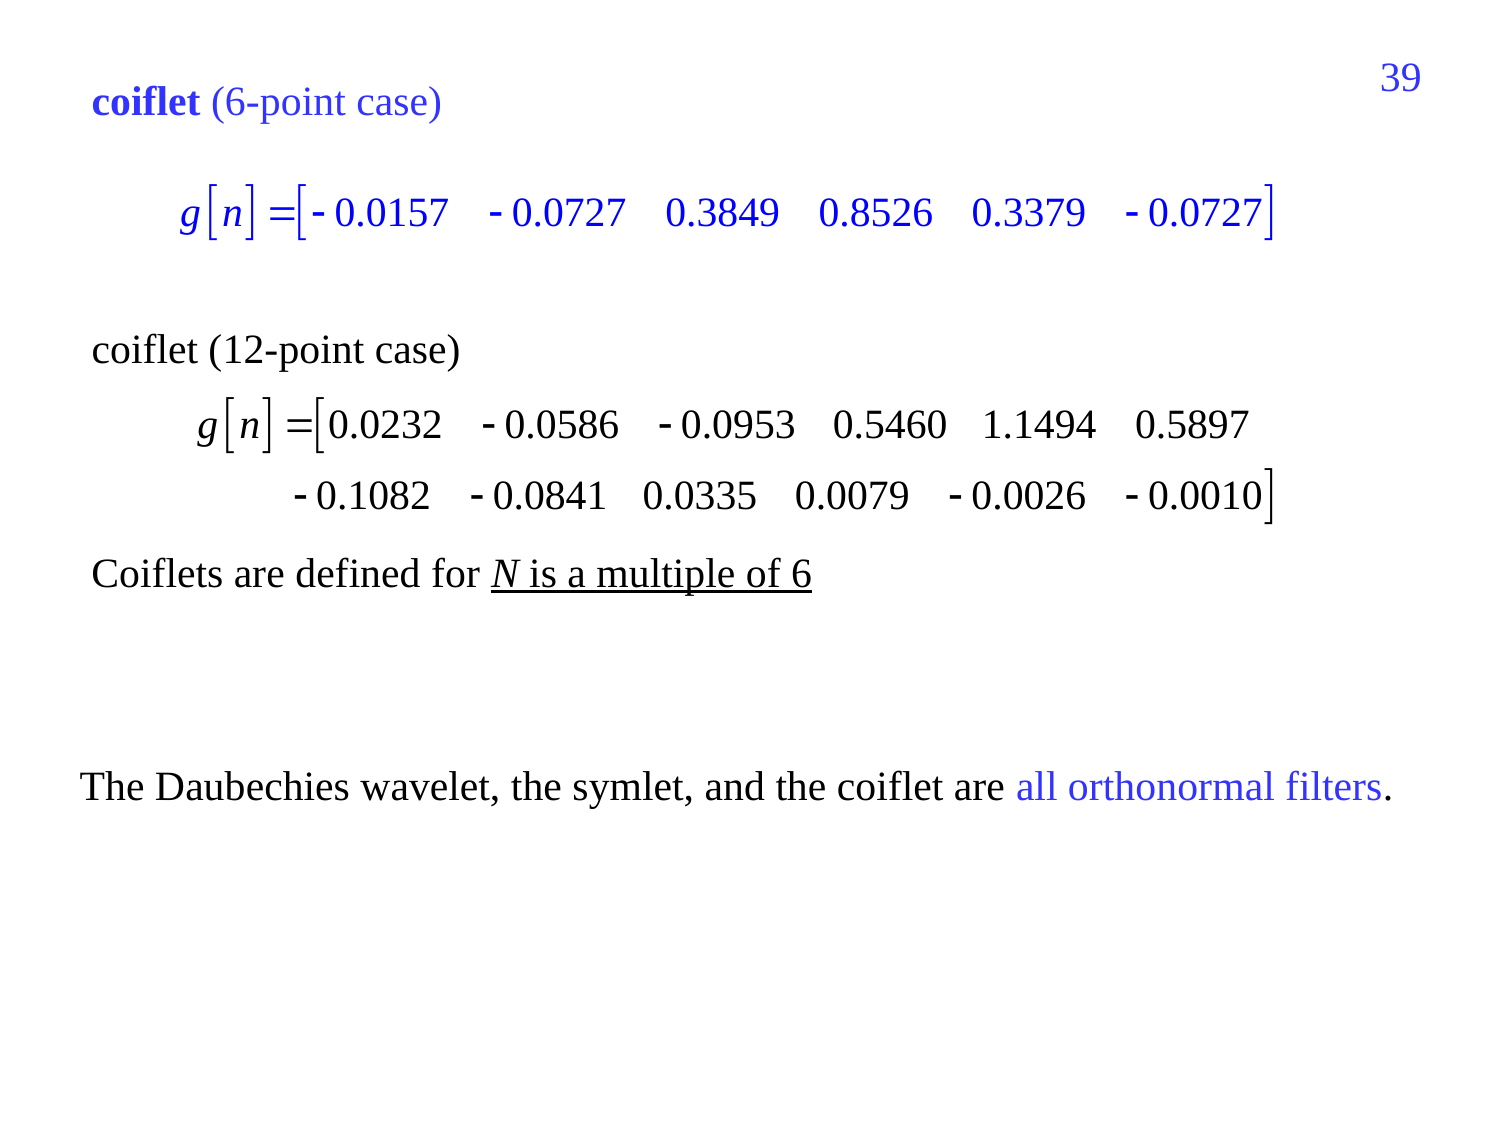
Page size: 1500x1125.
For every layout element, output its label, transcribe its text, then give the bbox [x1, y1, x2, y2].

text_box Coiflets are defined for N is a multiple of 6 [76, 538, 881, 604]
slide_number 463 [1304, 42, 1437, 122]
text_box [174, 184, 1280, 247]
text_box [191, 396, 1280, 531]
text_box coiflet (12-point case) [76, 314, 1069, 380]
text_box coiflet (6-point case) [76, 66, 1069, 132]
text_box The Daubechies wavelet, the symlet, and the coiflet are all orthonormal filters. [64, 751, 1424, 817]
